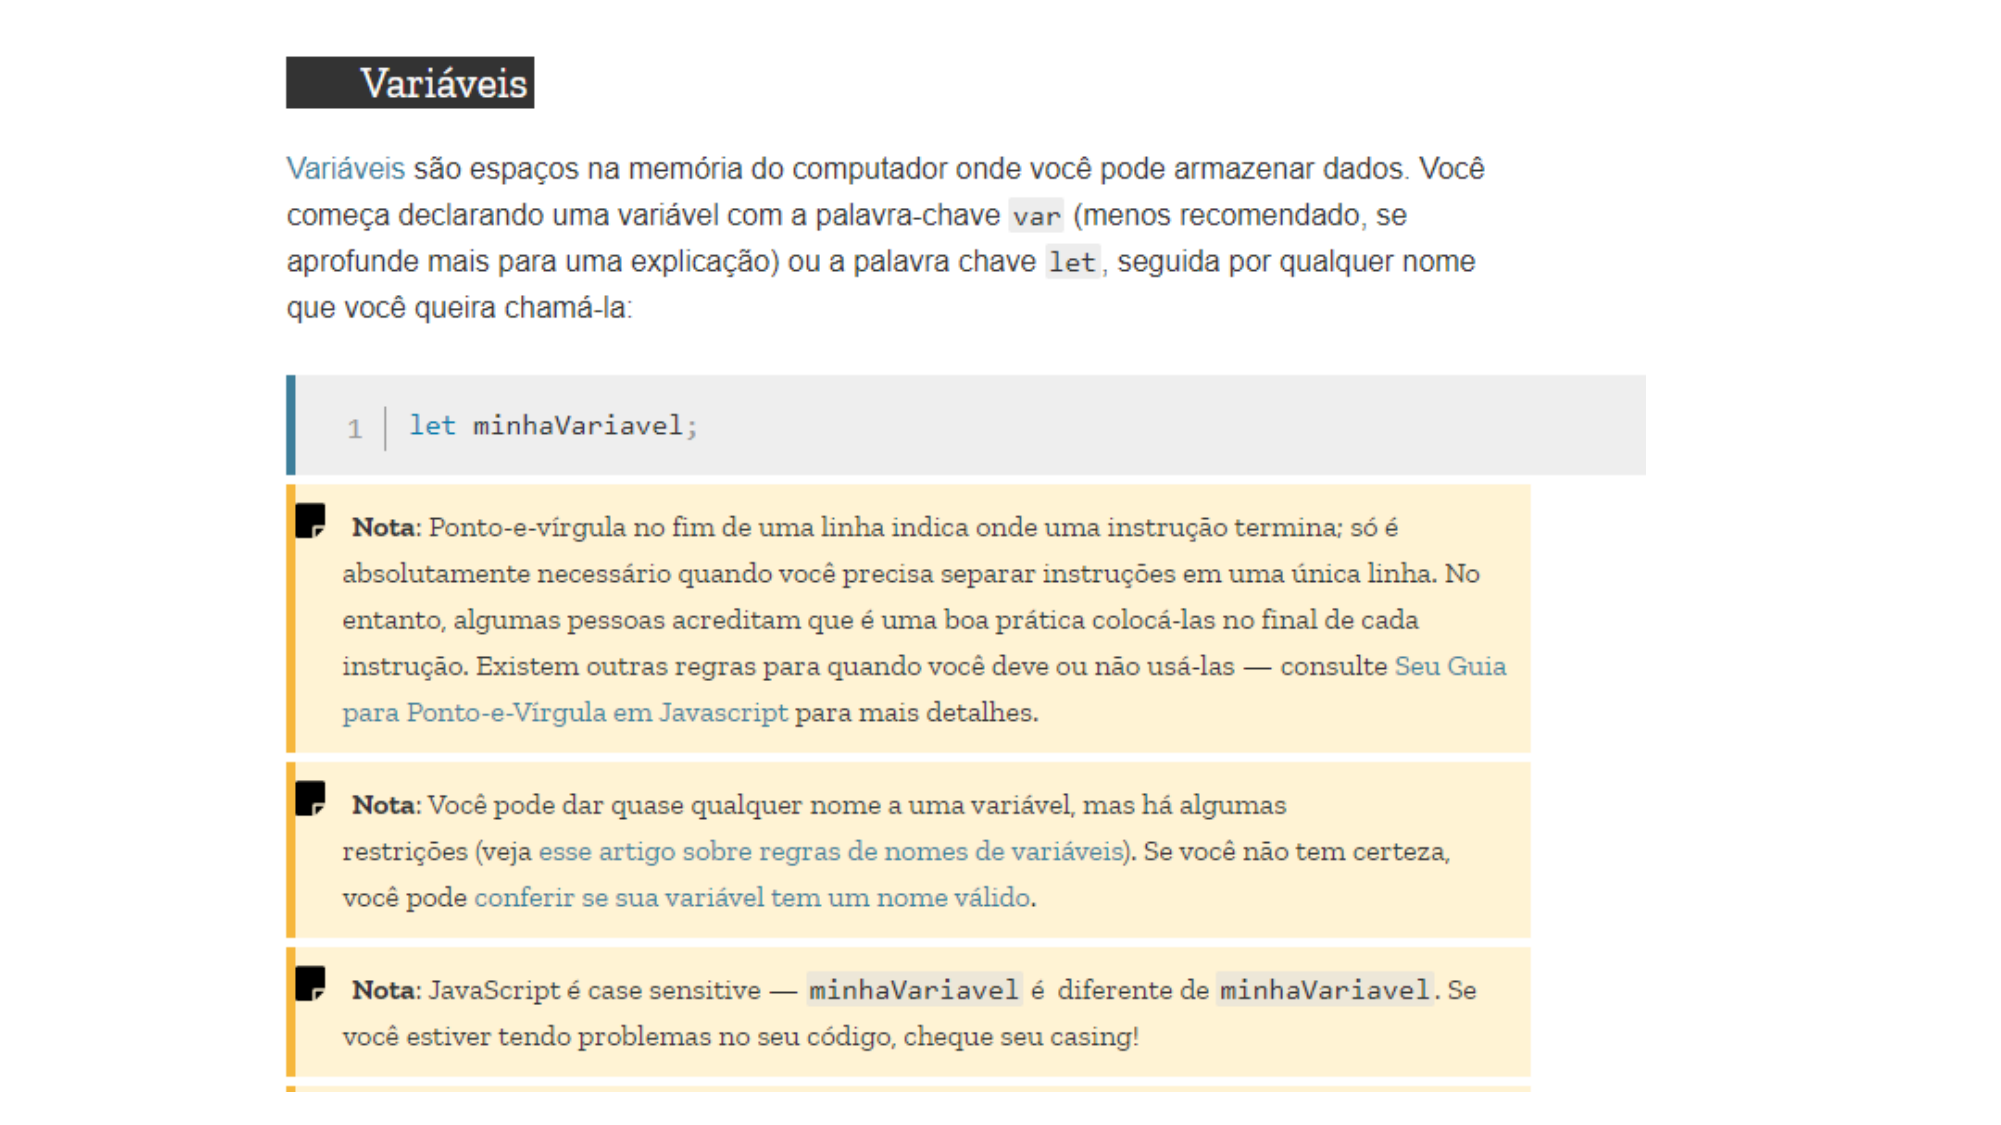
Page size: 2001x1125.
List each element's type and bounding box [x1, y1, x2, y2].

picture [244, 33, 1646, 1092]
